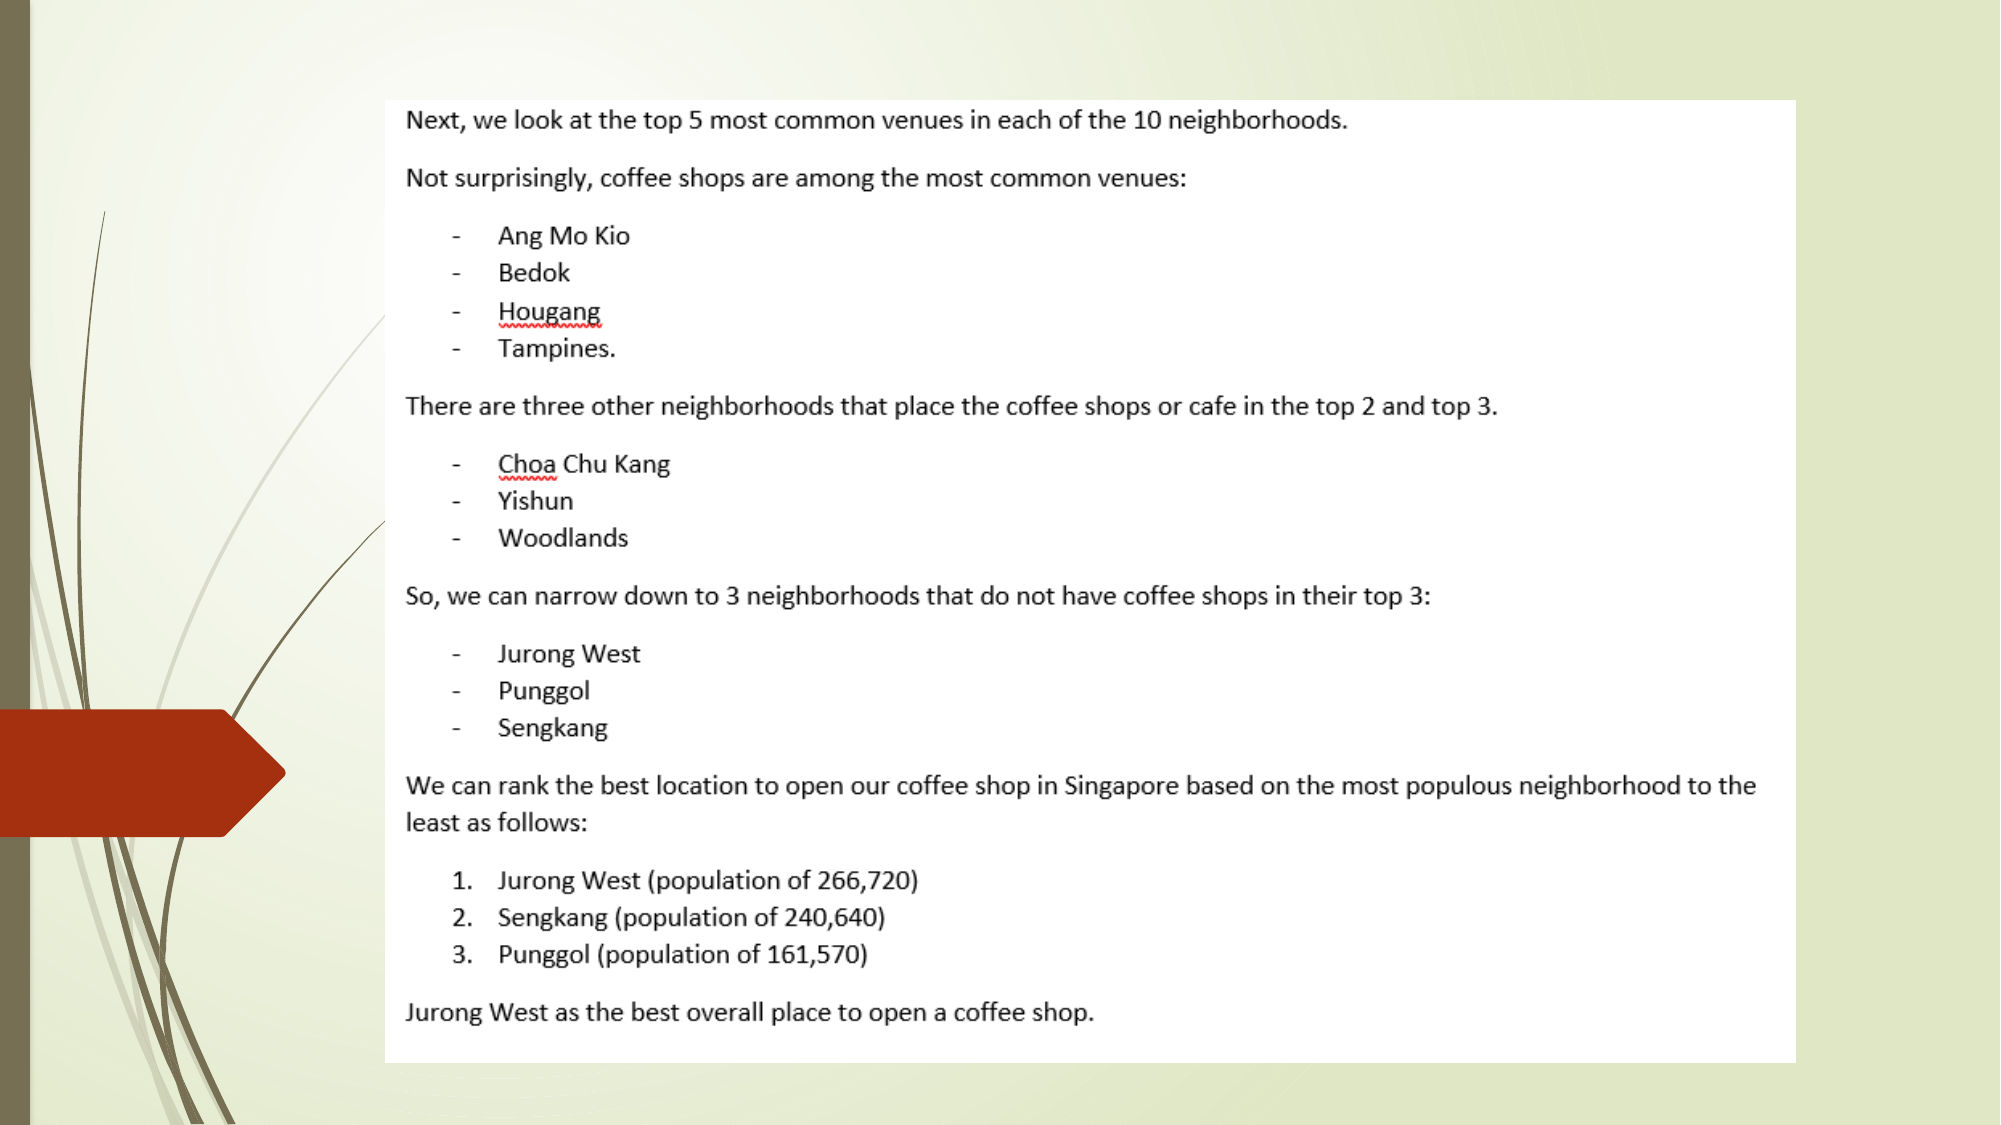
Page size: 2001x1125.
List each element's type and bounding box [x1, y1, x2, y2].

picture [385, 100, 1796, 1063]
